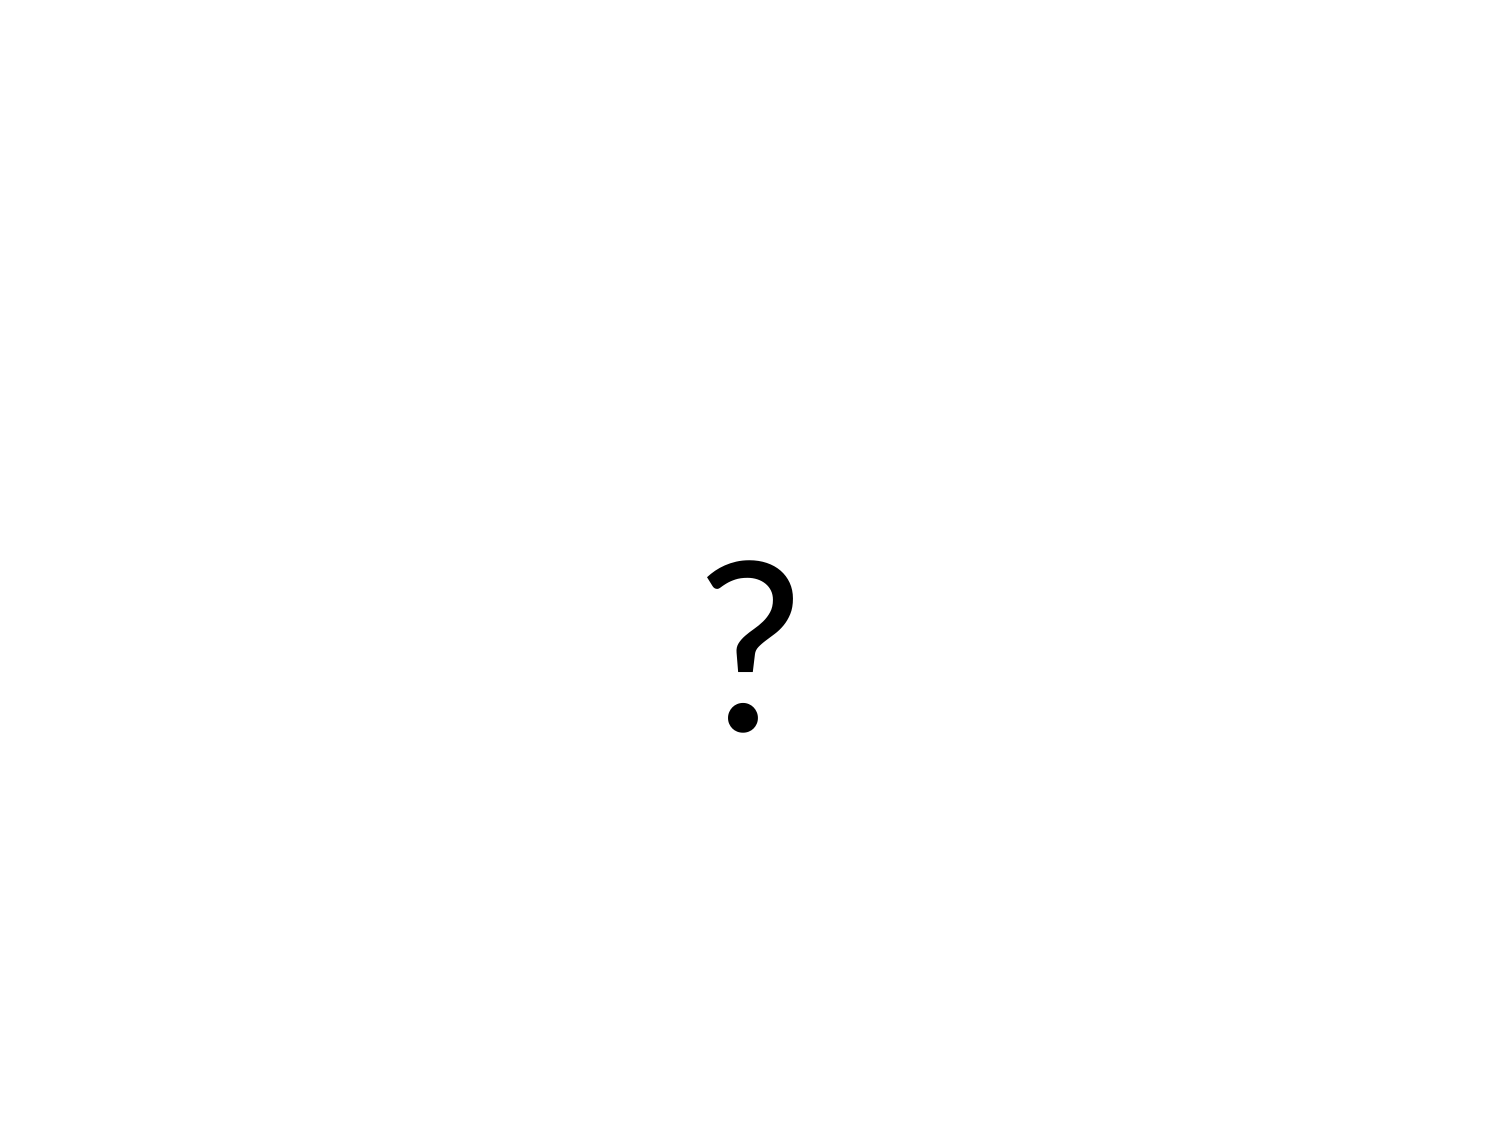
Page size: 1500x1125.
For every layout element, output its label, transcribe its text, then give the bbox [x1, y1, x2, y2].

title ? [112, 349, 1388, 913]
